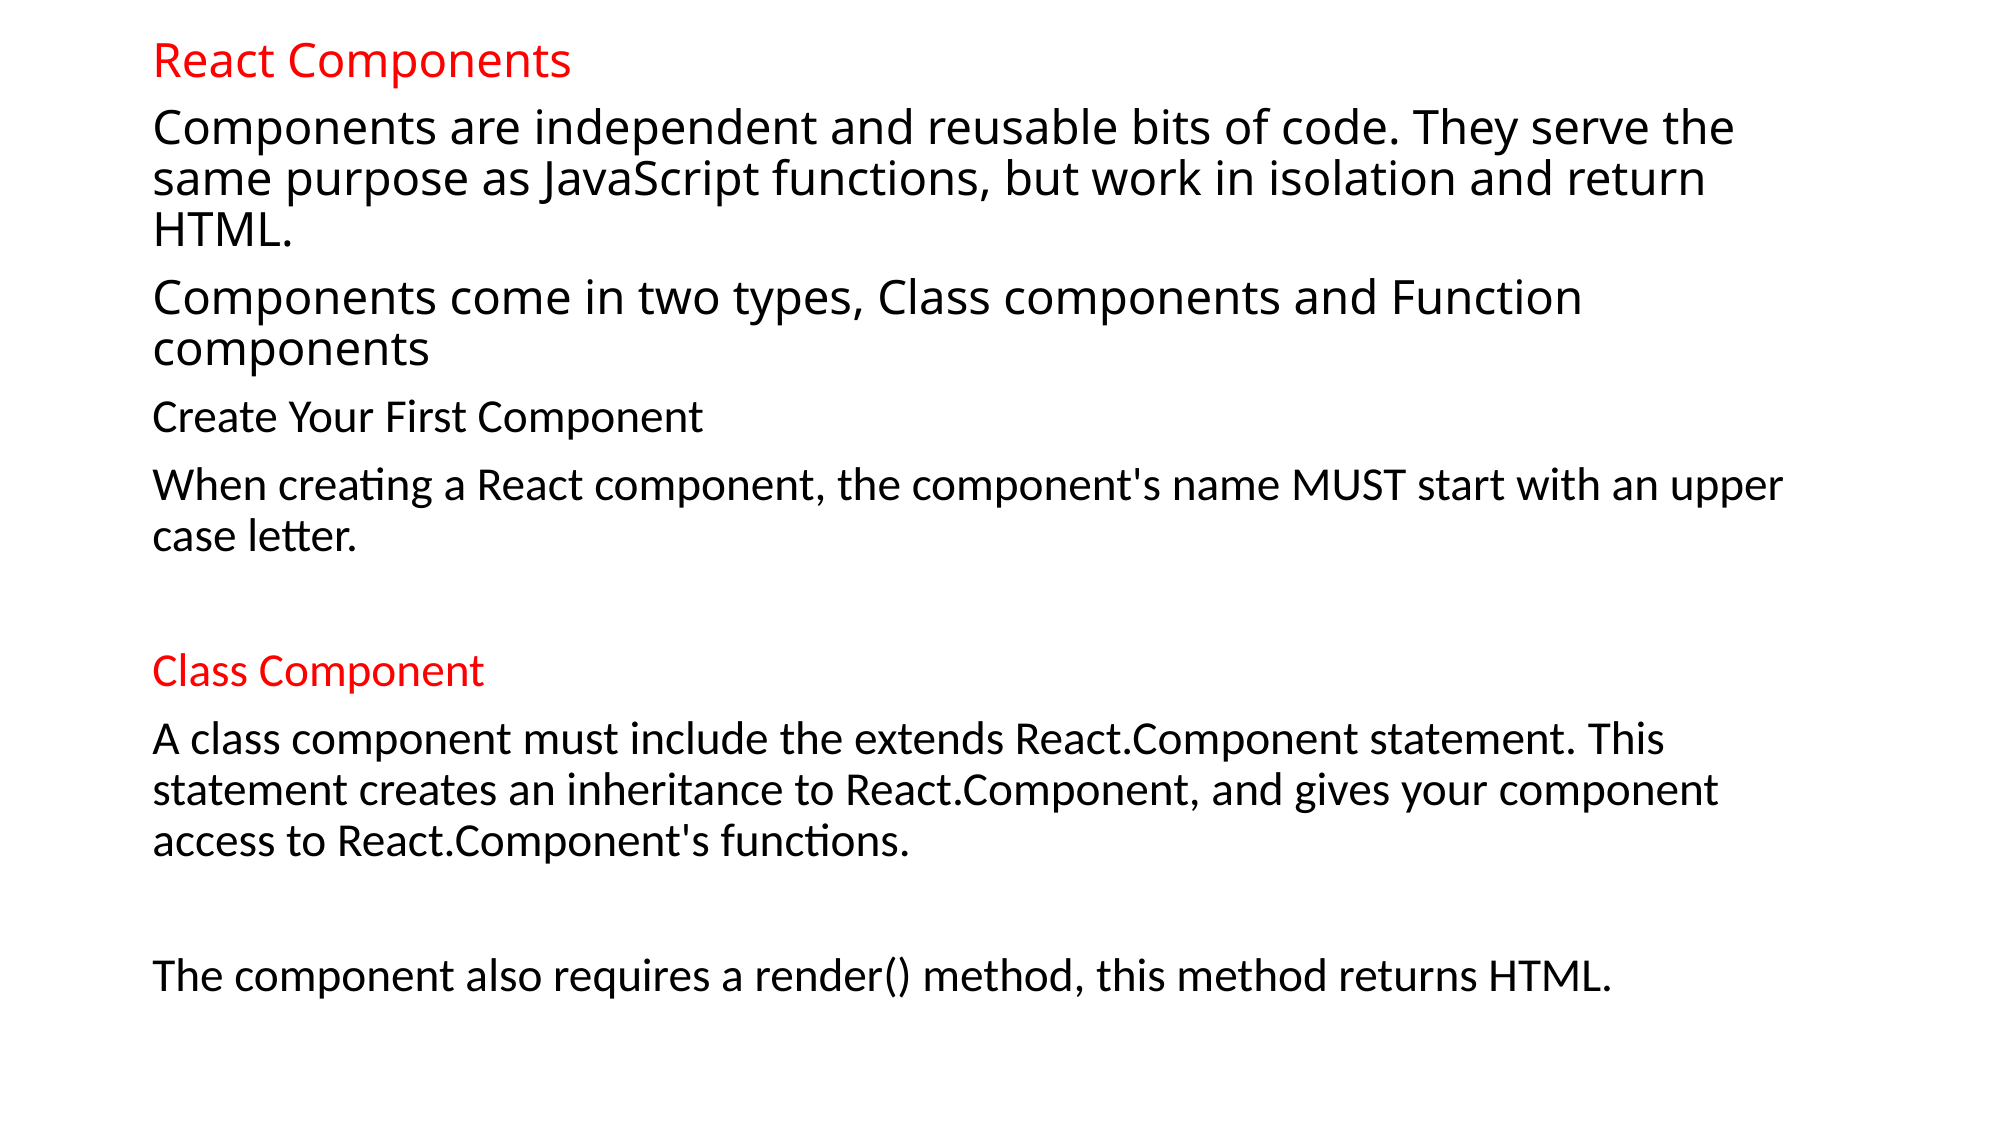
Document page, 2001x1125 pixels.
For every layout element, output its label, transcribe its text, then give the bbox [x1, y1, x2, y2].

list React Components Components are independent and reusable bits of code. They serve the same purpose as JavaScript functions, but work in isolation and return HTML. Components come in two types, Class components and Function components Create Your First Component When creating a React component, the component's name MUST start with an upper case letter. Class Component A class component must include the extends React.Component statement. This statement creates an inheritance to React.Component, and gives your component access to React.Component's functions. The component also requires a render() method, this method returns HTML. [137, 29, 1863, 1014]
